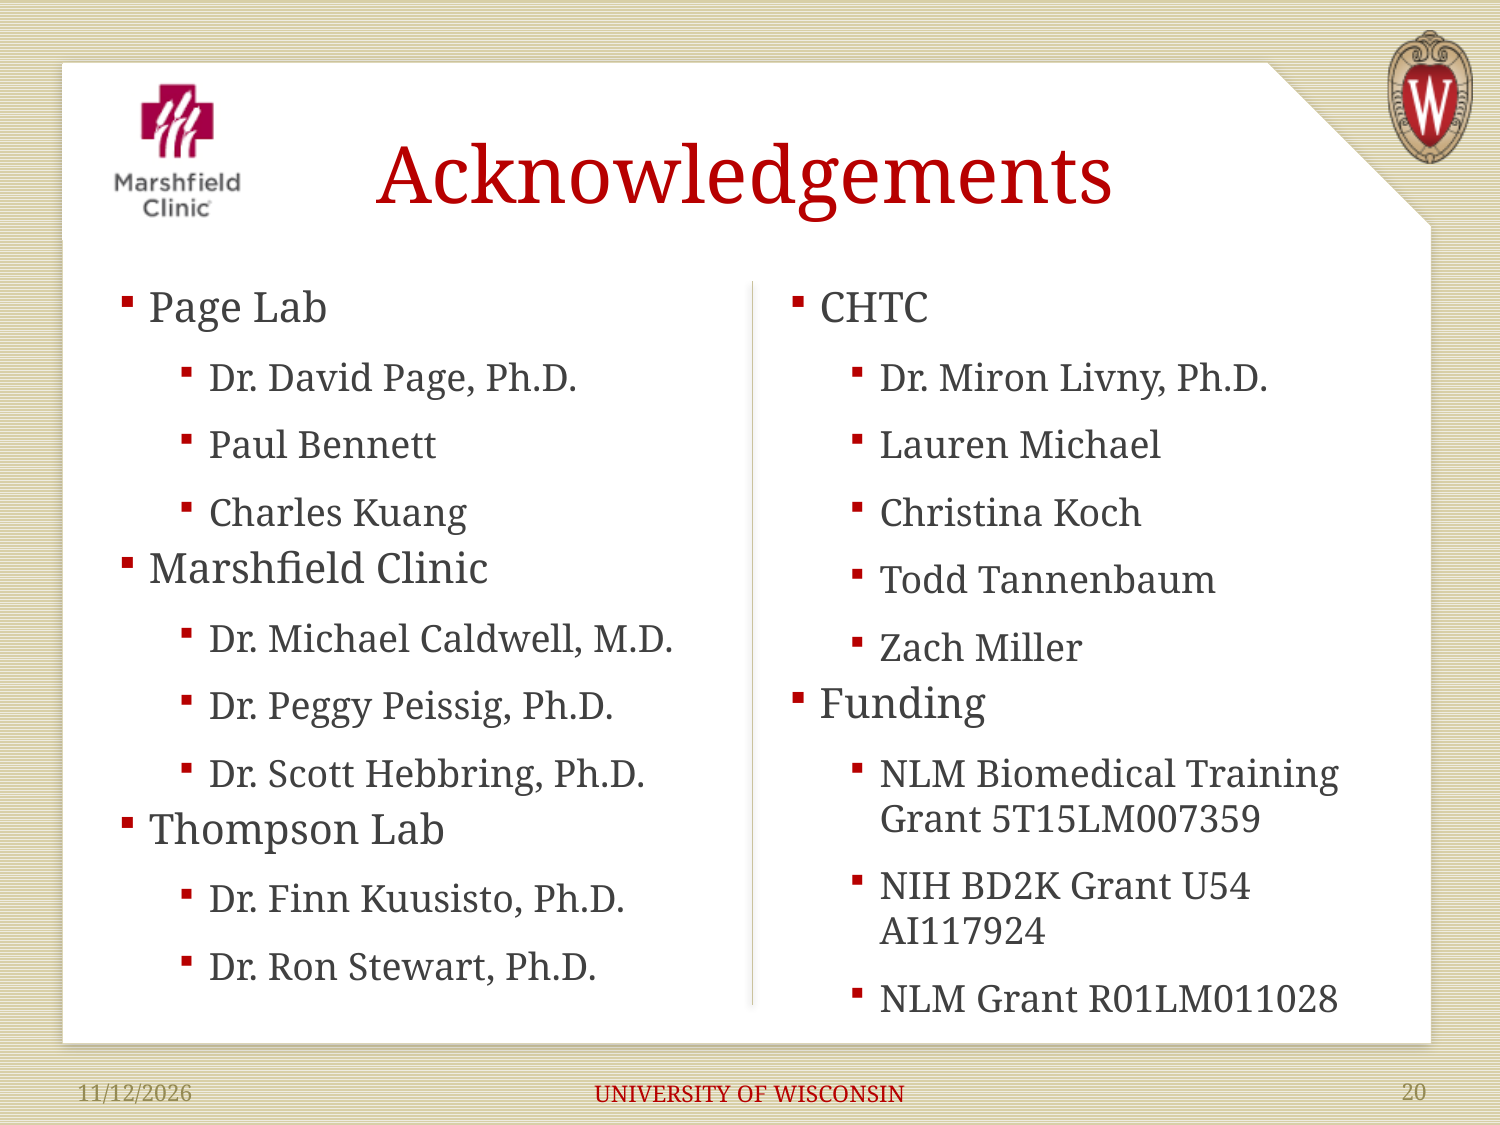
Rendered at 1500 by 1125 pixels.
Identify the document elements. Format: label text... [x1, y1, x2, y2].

list CHTC Dr. Miron Livny, Ph.D. Lauren Michael Christina Koch Todd Tannenbaum Zach Miller Funding NLM Biomedical Training Grant 5T15LM007359 NIH BD2K Grant U54 AI117924 NLM Grant R01LM011028 [789, 281, 1384, 1005]
footer UNIVERSITY OF WISCONSIN [512, 1063, 988, 1124]
list Page Lab Dr. David Page, Ph.D. Paul Bennett Charles Kuang Marshfield Clinic Dr. Michael Caldwell, M.D. Dr. Peggy Peissig, Ph.D. Dr. Scott Hebbring, Ph.D. Thompson Lab Dr. Finn Kuusisto, Ph.D. Dr. Ron Stewart, Ph.D. [118, 281, 715, 1005]
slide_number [62, 1063, 413, 1124]
picture [62, 64, 301, 240]
title Acknowledgements [62, 124, 1430, 330]
slide_number 20 [1091, 1063, 1442, 1124]
